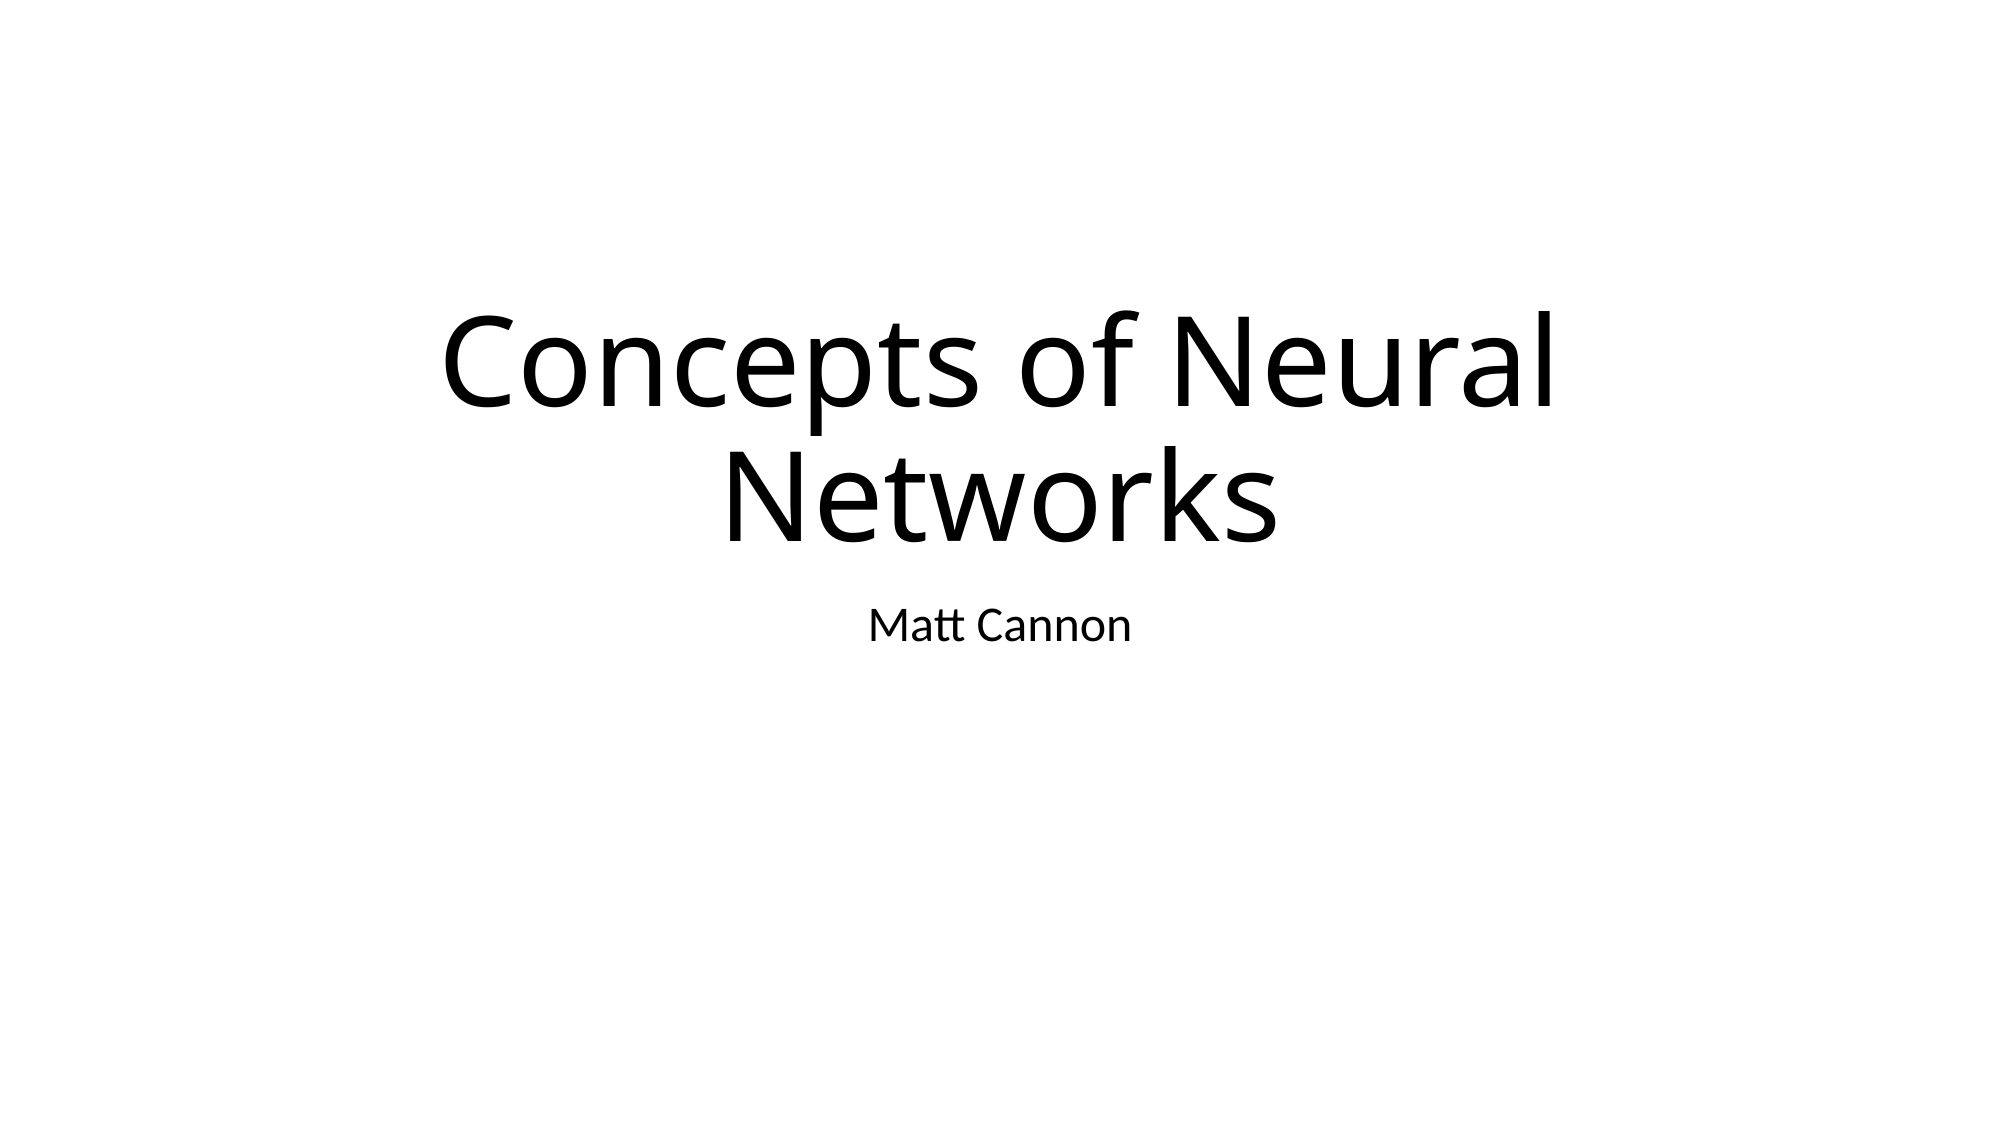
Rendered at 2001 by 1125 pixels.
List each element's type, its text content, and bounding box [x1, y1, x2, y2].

subtitle Matt Cannon [249, 590, 1750, 863]
title Concepts of Neural Networks [249, 184, 1750, 576]
